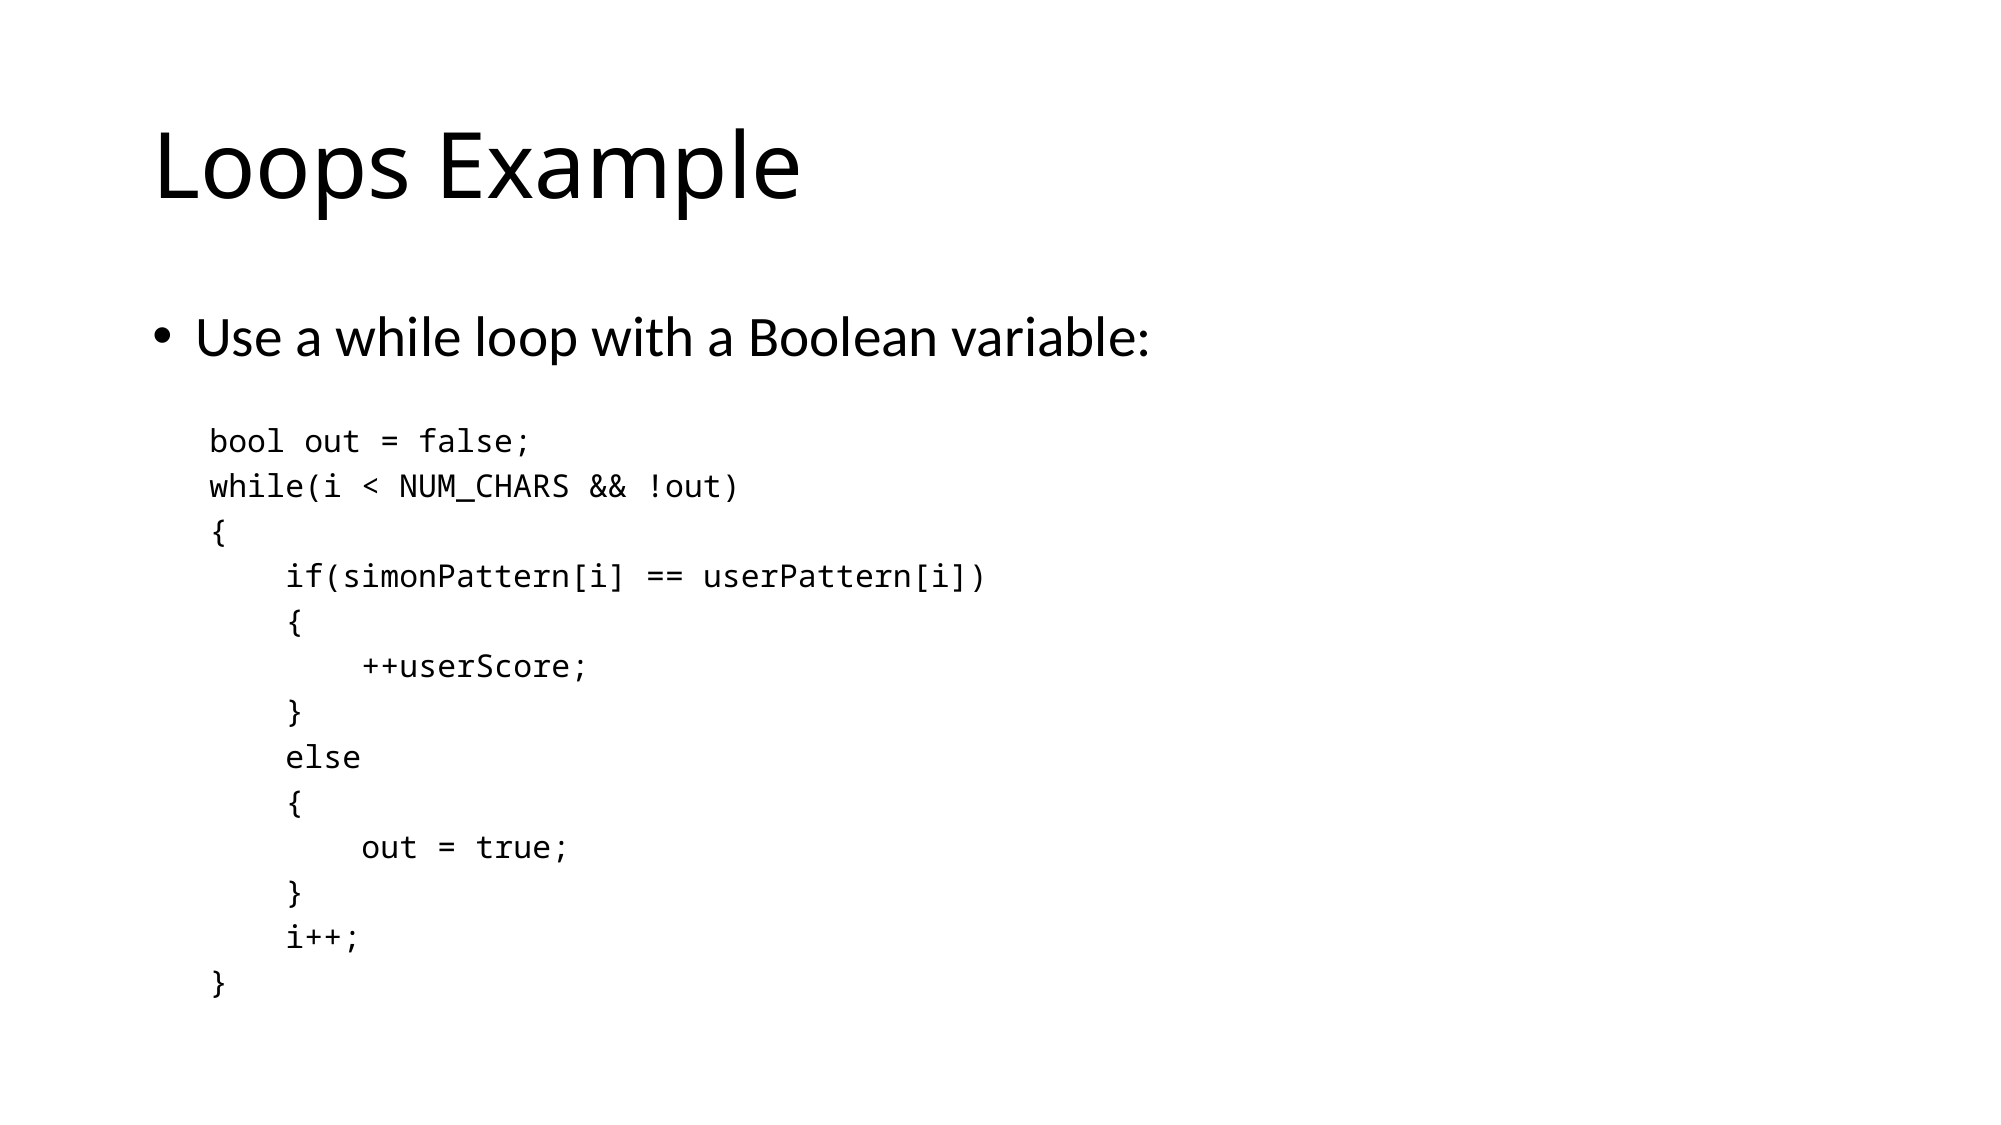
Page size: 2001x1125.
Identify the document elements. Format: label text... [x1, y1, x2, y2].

title Loops Example [137, 59, 1863, 278]
list Use a while loop with a Boolean variable: bool out = false; while(i < NUM_CHARS && !out) { if(simonPattern[i] == userPattern[i]) { ++userScore; } else { out = true; } i++; } [137, 299, 1863, 1014]
